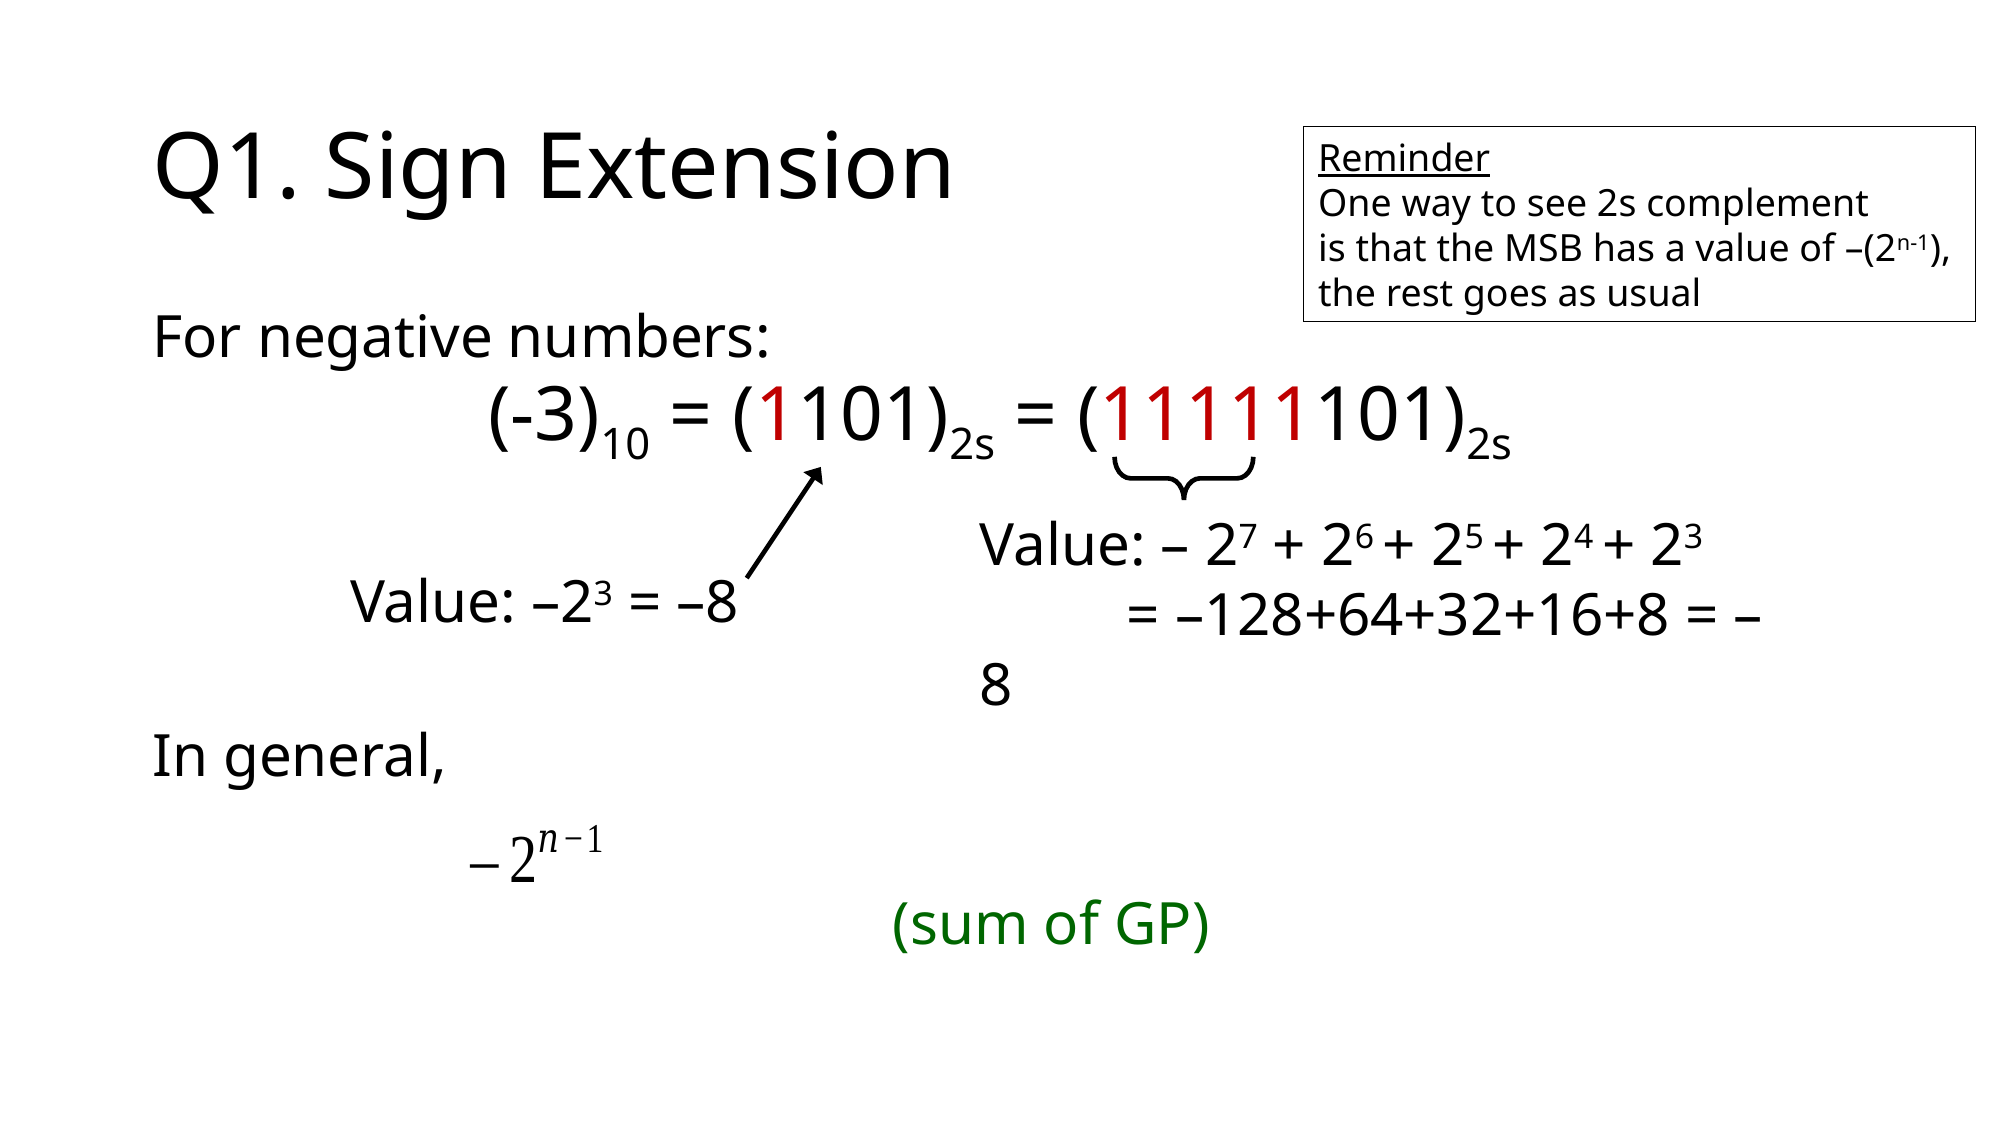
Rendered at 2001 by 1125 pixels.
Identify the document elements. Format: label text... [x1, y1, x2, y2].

text_box (-3)10 = (1101)2s = (11111101)2s [397, 358, 1603, 476]
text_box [334, 466, 822, 644]
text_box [964, 456, 1797, 657]
text_box Reminder One way to see 2s complement is that the MSB has a value of –(2n-1), the rest goes as usual [1303, 126, 1976, 322]
list For negative numbers: In general, [137, 299, 1863, 1014]
title Q1. Sign Extension [137, 59, 1863, 278]
